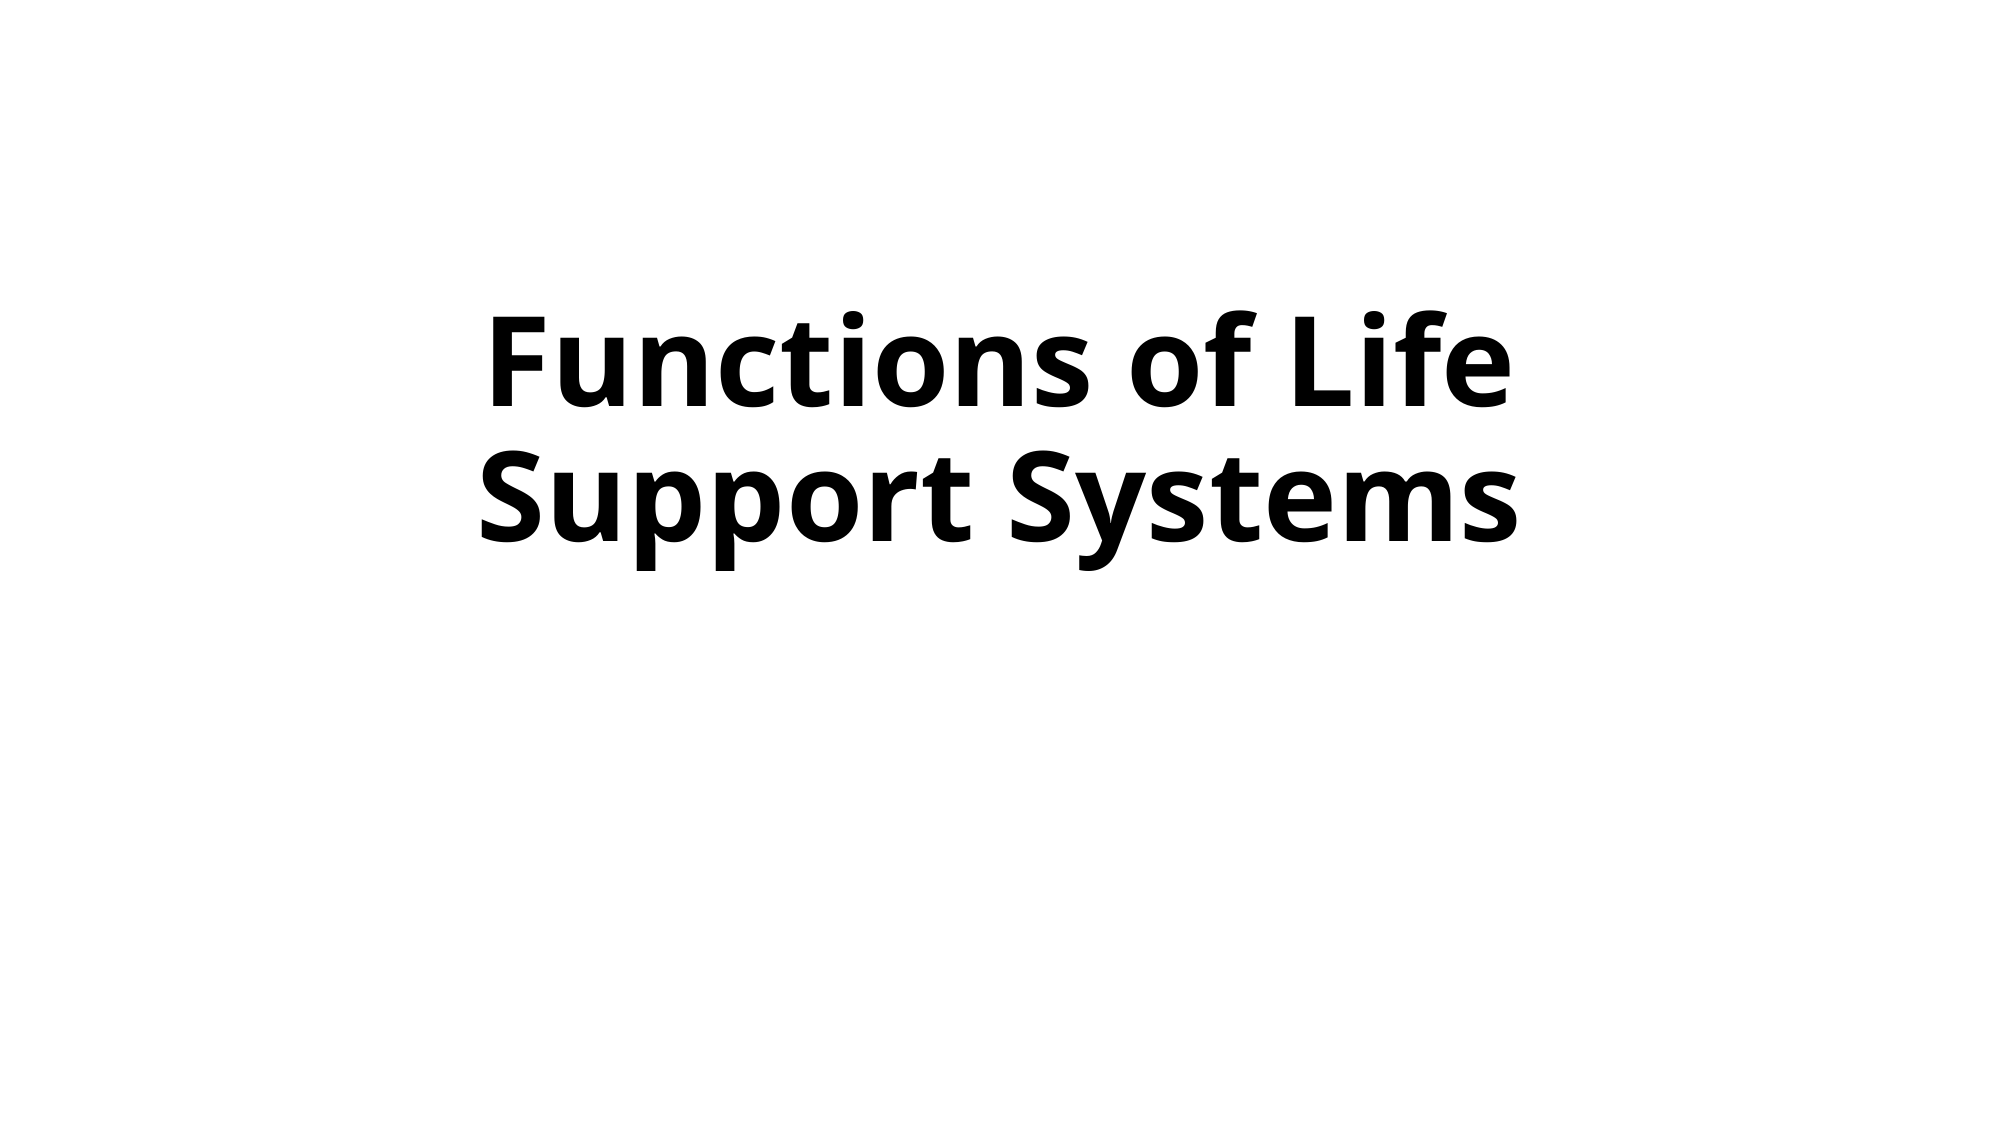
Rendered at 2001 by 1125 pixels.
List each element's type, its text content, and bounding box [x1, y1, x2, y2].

title Functions of Life Support Systems [249, 184, 1750, 576]
